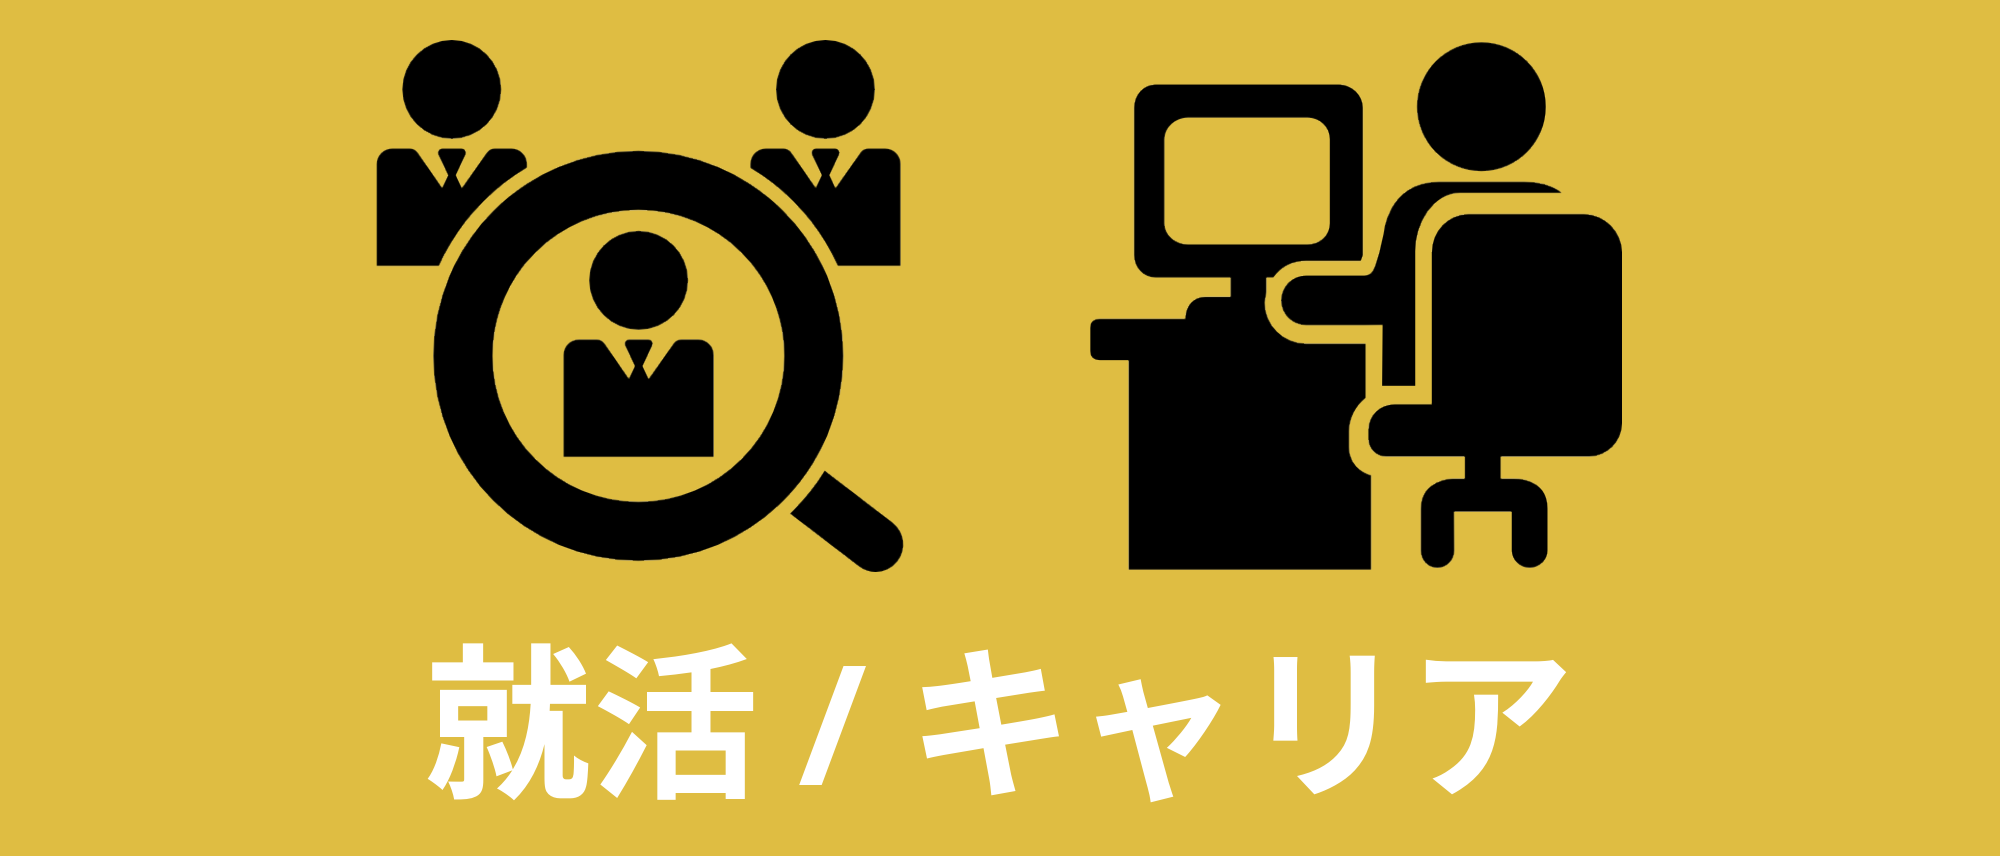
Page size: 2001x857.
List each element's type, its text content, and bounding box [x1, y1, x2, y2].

text_box [1089, 39, 1623, 573]
text_box [373, 39, 907, 573]
text_box 就活/キャリア [0, 611, 2000, 826]
